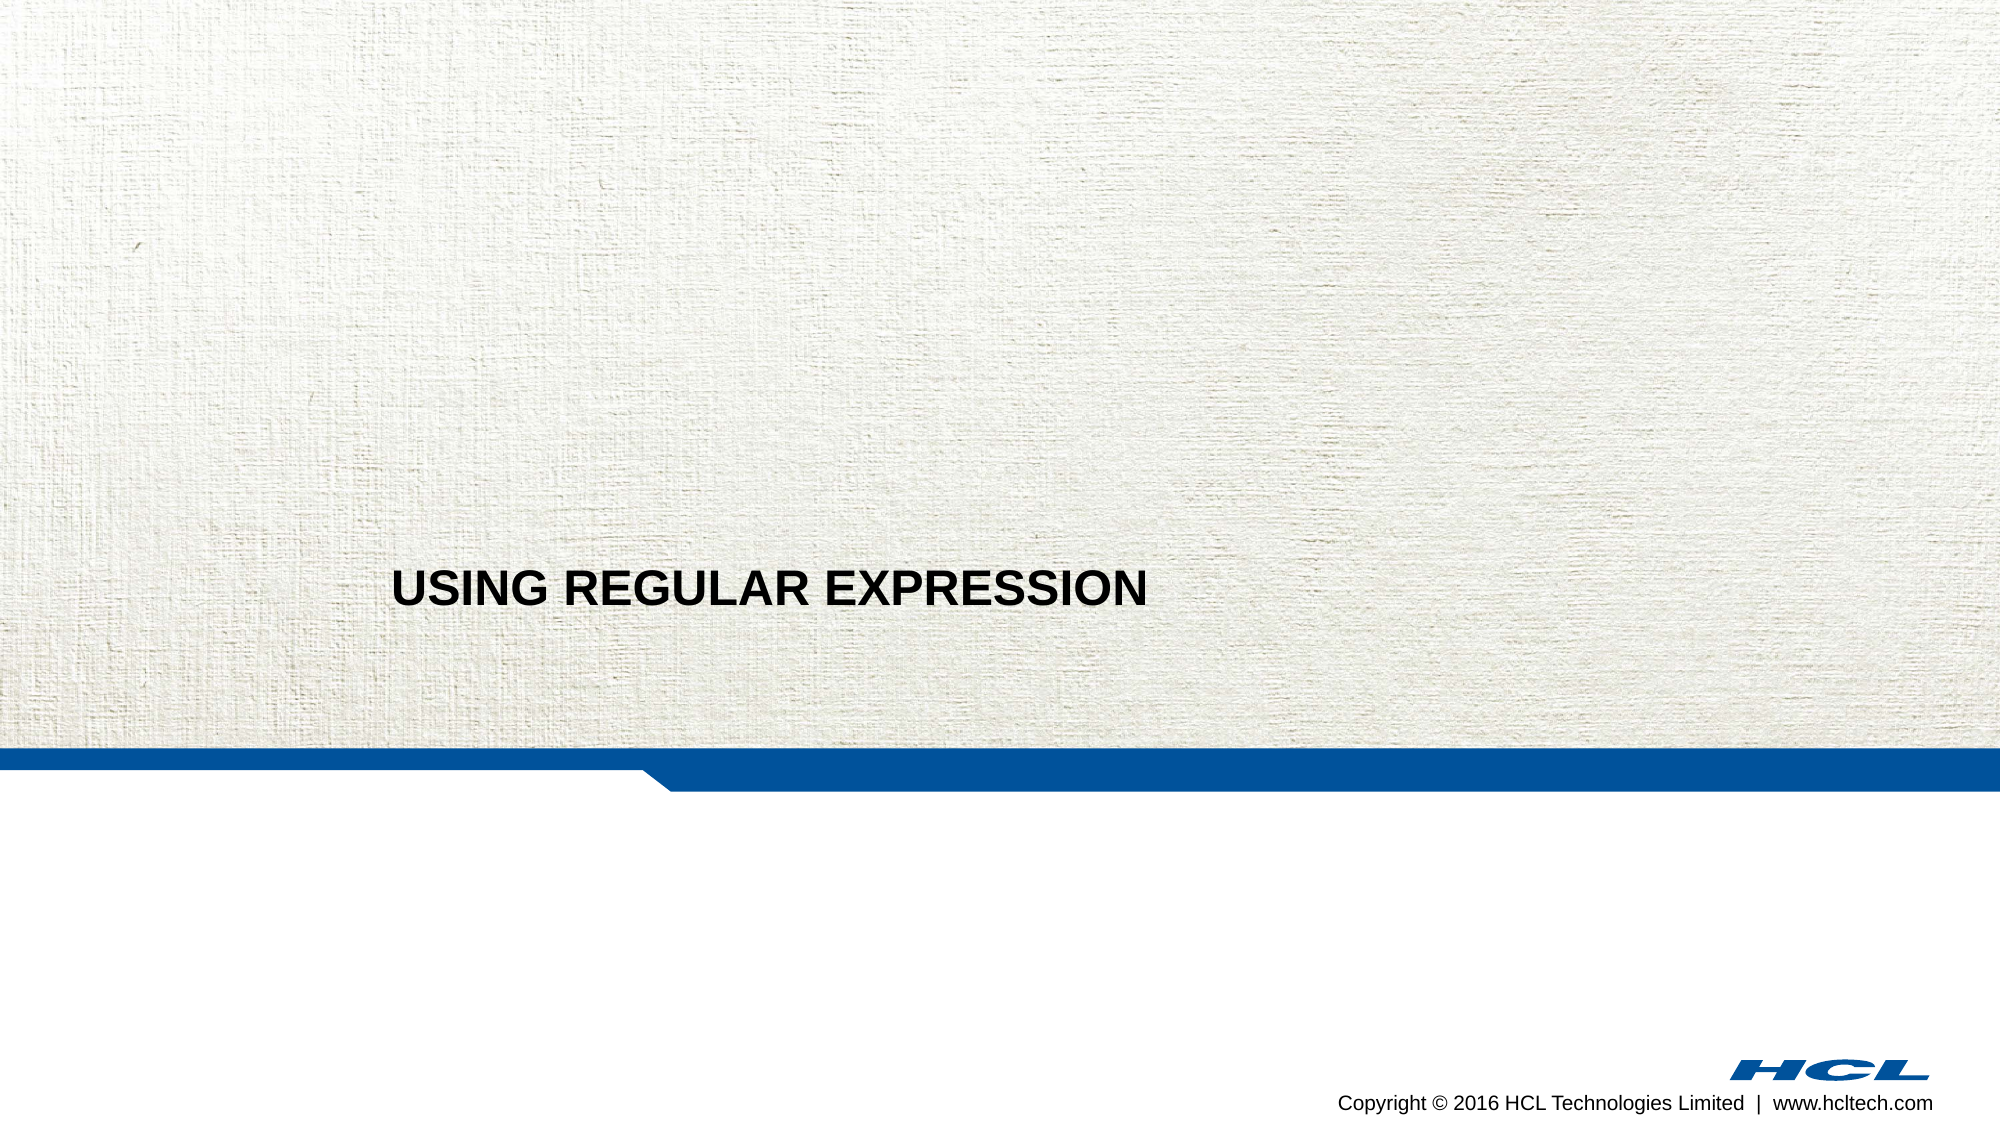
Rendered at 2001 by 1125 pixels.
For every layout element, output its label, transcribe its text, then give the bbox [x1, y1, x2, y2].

title Using Regular Expression [384, 533, 1627, 788]
picture [0, 0, 2000, 748]
